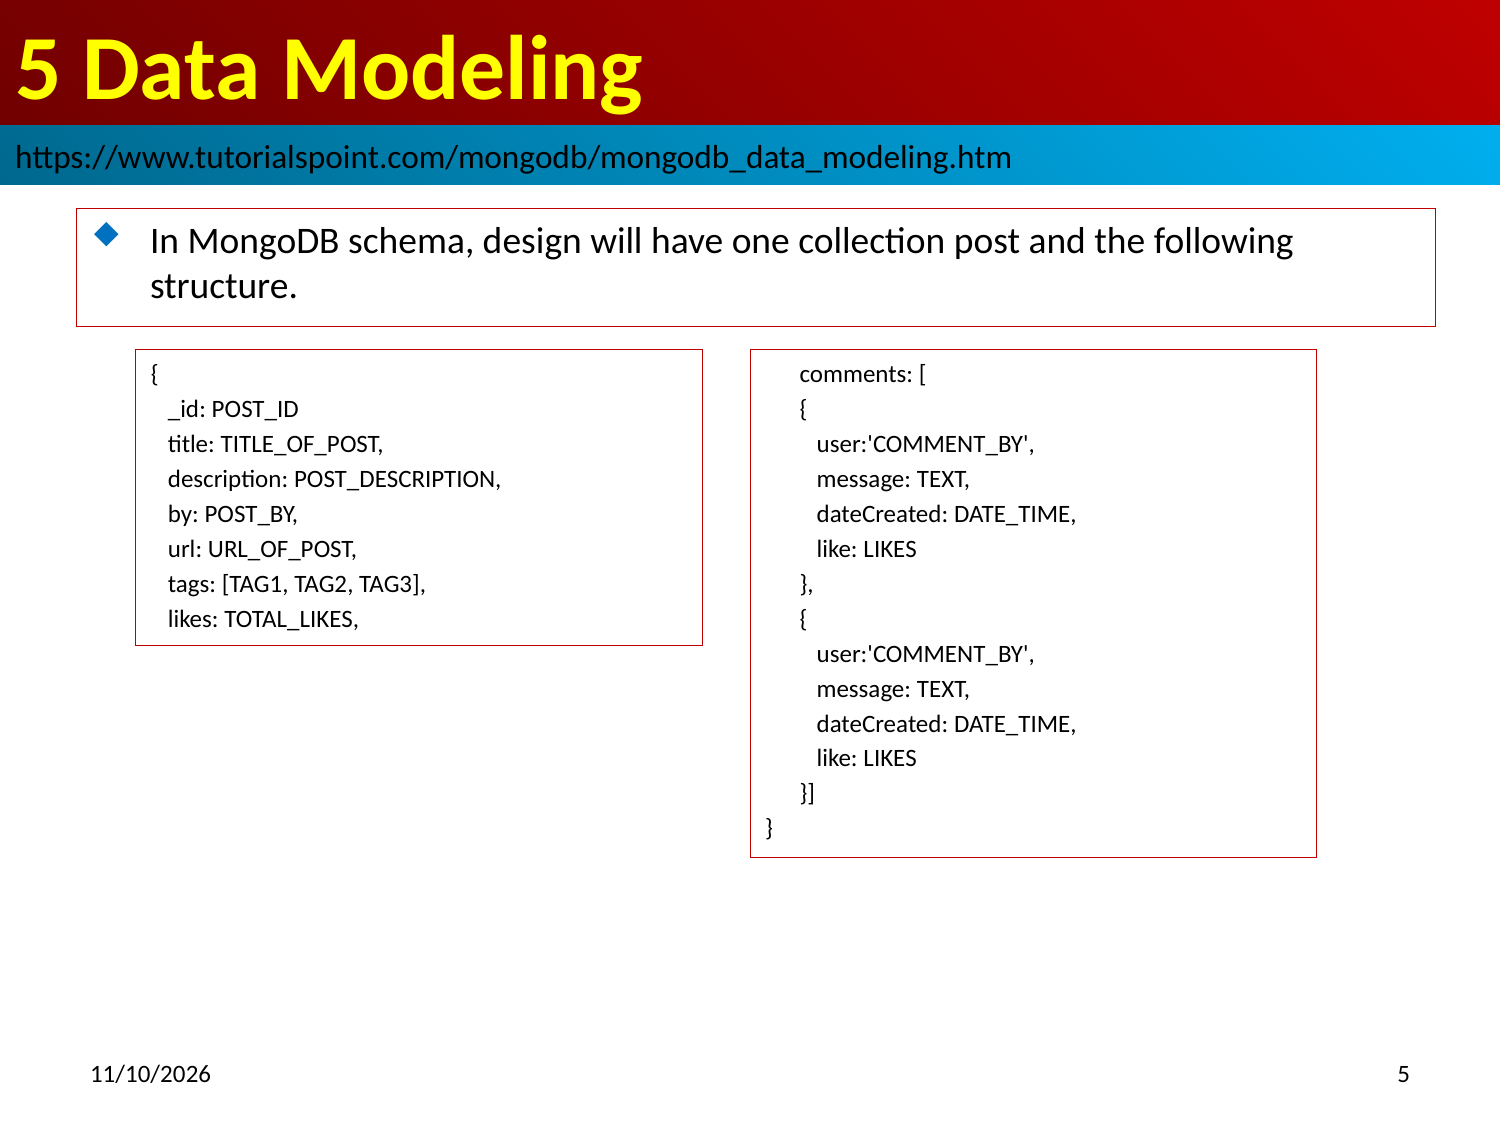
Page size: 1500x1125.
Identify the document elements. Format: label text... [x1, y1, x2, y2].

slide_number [75, 1042, 425, 1103]
title 5 Data Modeling [0, 0, 1500, 125]
subtitle In MongoDB schema, design will have one collection post and the following structure. [76, 208, 1436, 327]
slide_number 5 [1074, 1042, 1425, 1103]
text_box { _id: POST_ID title: TITLE_OF_POST, description: POST_DESCRIPTION, by: POST_BY, url: URL_OF_POST, tags: [TAG1, TAG2, TAG3], likes: TOTAL_LIKES, [135, 349, 703, 646]
text_box https://www.tutorialspoint.com/mongodb/mongodb_data_modeling.htm [0, 125, 1500, 185]
text_box comments: [ { user:'COMMENT_BY', message: TEXT, dateCreated: DATE_TIME, like: LIKES }, { user:'COMMENT_BY', message: TEXT, dateCreated: DATE_TIME, like: LIKES }] } [750, 349, 1317, 858]
